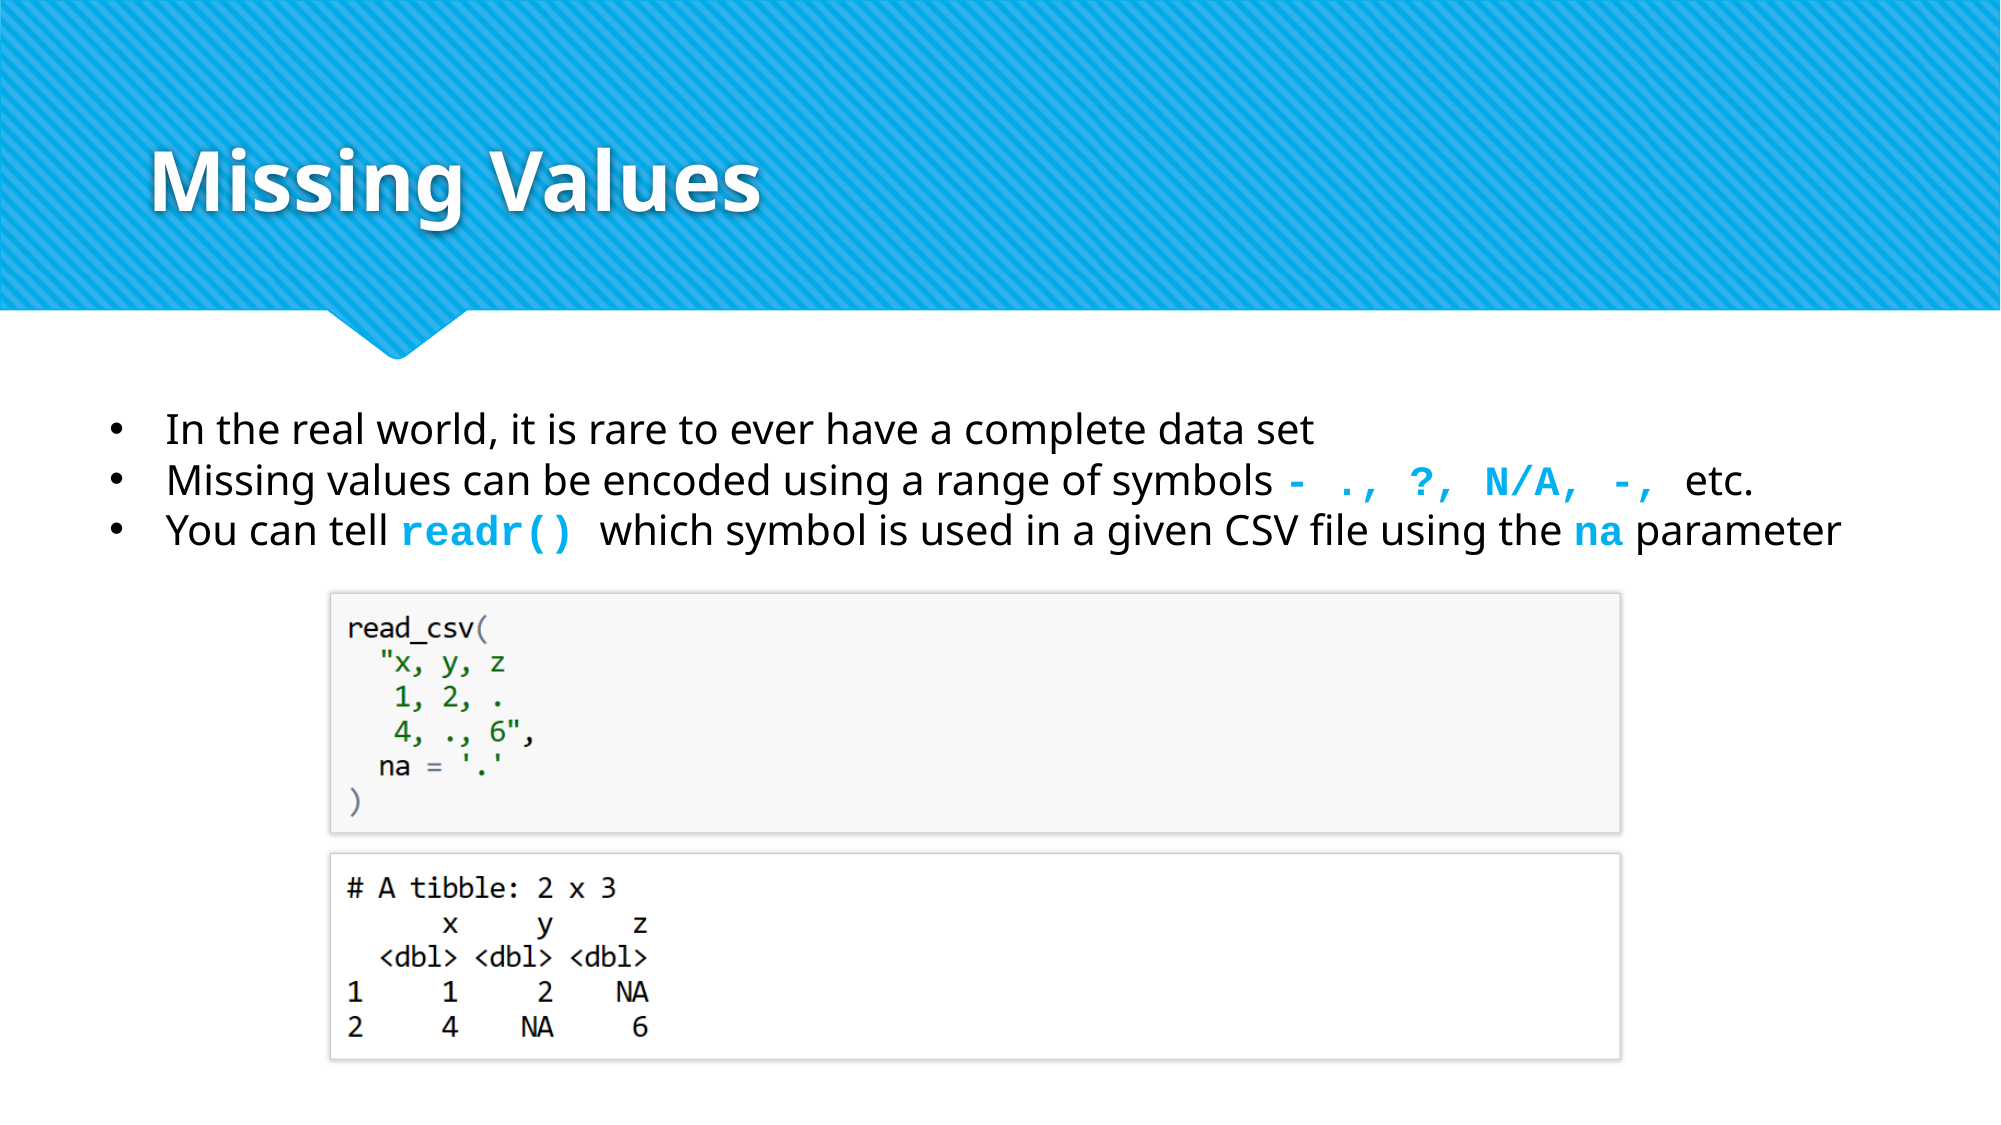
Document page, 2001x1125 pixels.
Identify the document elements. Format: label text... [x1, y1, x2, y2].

title Missing Values [132, 76, 1868, 236]
picture [318, 582, 1636, 1074]
text_box In the real world, it is rare to ever have a complete data set Missing values can be encoded using a range of symbols - ., ?, N/A, -, etc. You can tell readr() which symbol is used in a given CSV file using the na parameter [94, 395, 1948, 561]
